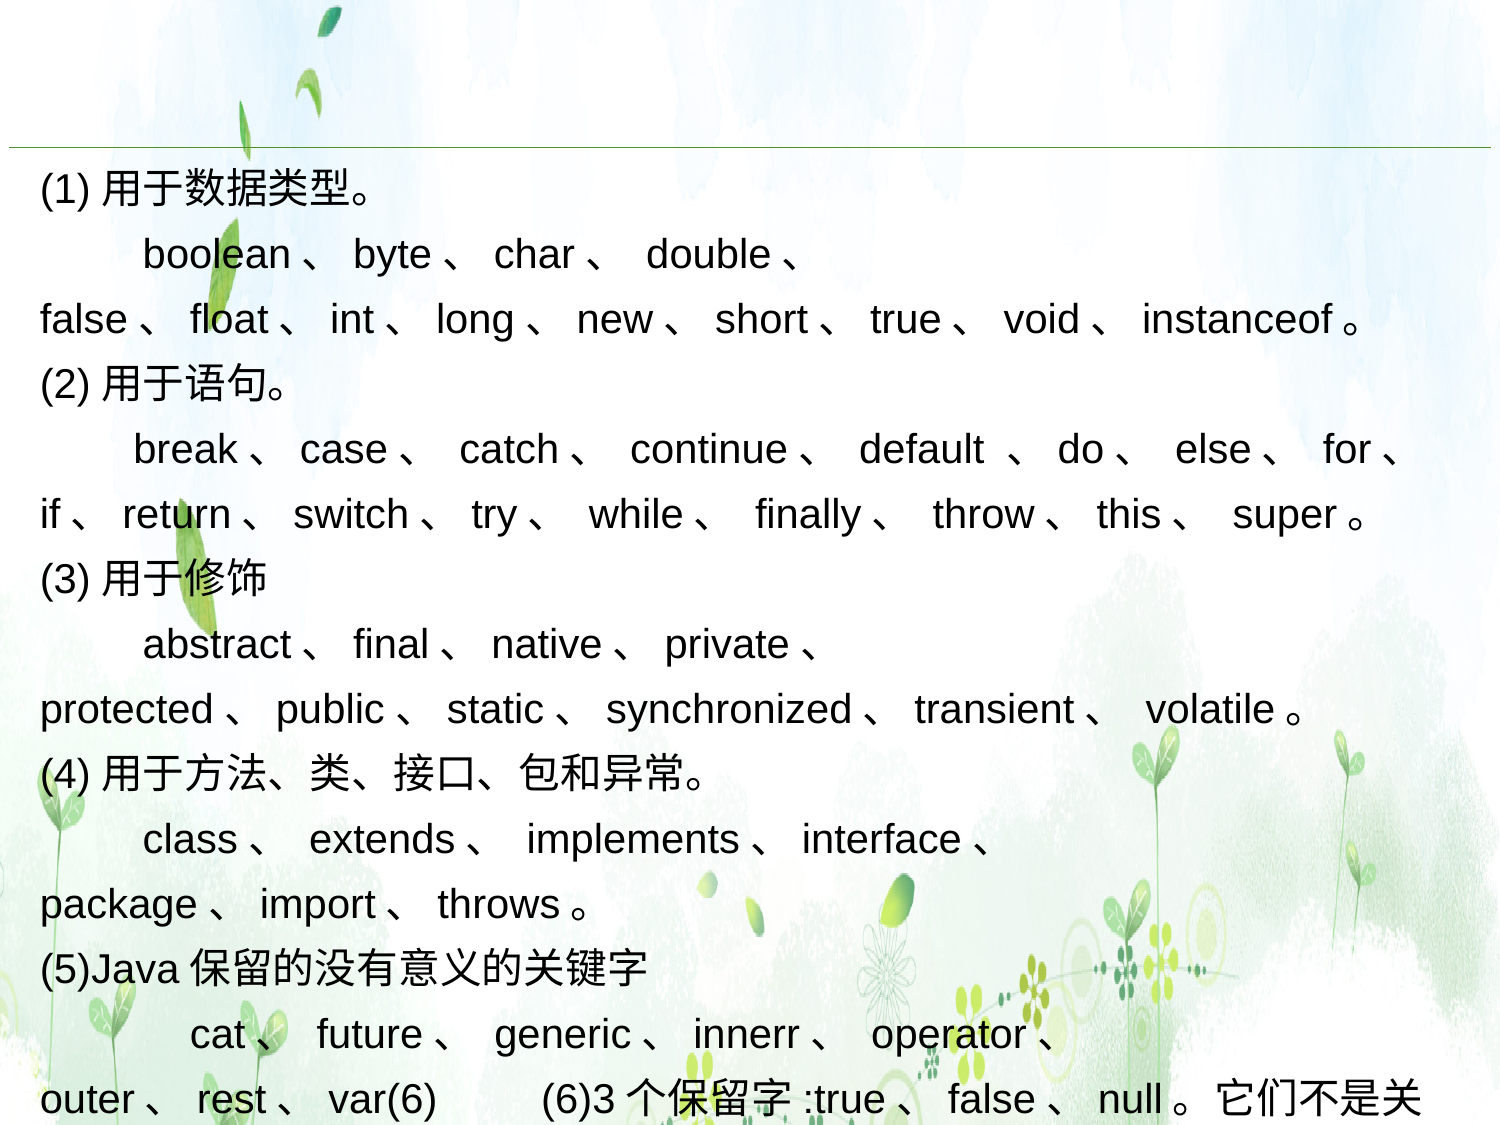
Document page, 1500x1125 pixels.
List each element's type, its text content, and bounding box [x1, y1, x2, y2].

picture [0, 0, 1500, 1125]
text_box (1)用于数据类型。 boolean、byte、char、 double、 false、float、int、long、new、short、true、void、instanceof。 (2)用于语句。 break、case、 catch、 continue、 default 、do、 else、 for、 if、return、switch、try、 while、 finally、 throw、this、 super。 (3)用于修饰 abstract、final、native、private、 protected、public、static、synchronized、transient、 volatile。 (4)用于方法、类、接口、包和异常。 class、 extends、 implements、interface、 package、import、throws。 (5)Java保留的没有意义的关键字 cat、 future、 generic、innerr、 operator、 outer、rest、var(6) (6)3个保留字:true、false、null。它们不是关键字，而是文字。包含Java定义的值。和关键字一样,它们也不可以作为标识符使用。 [25, 139, 1474, 1125]
